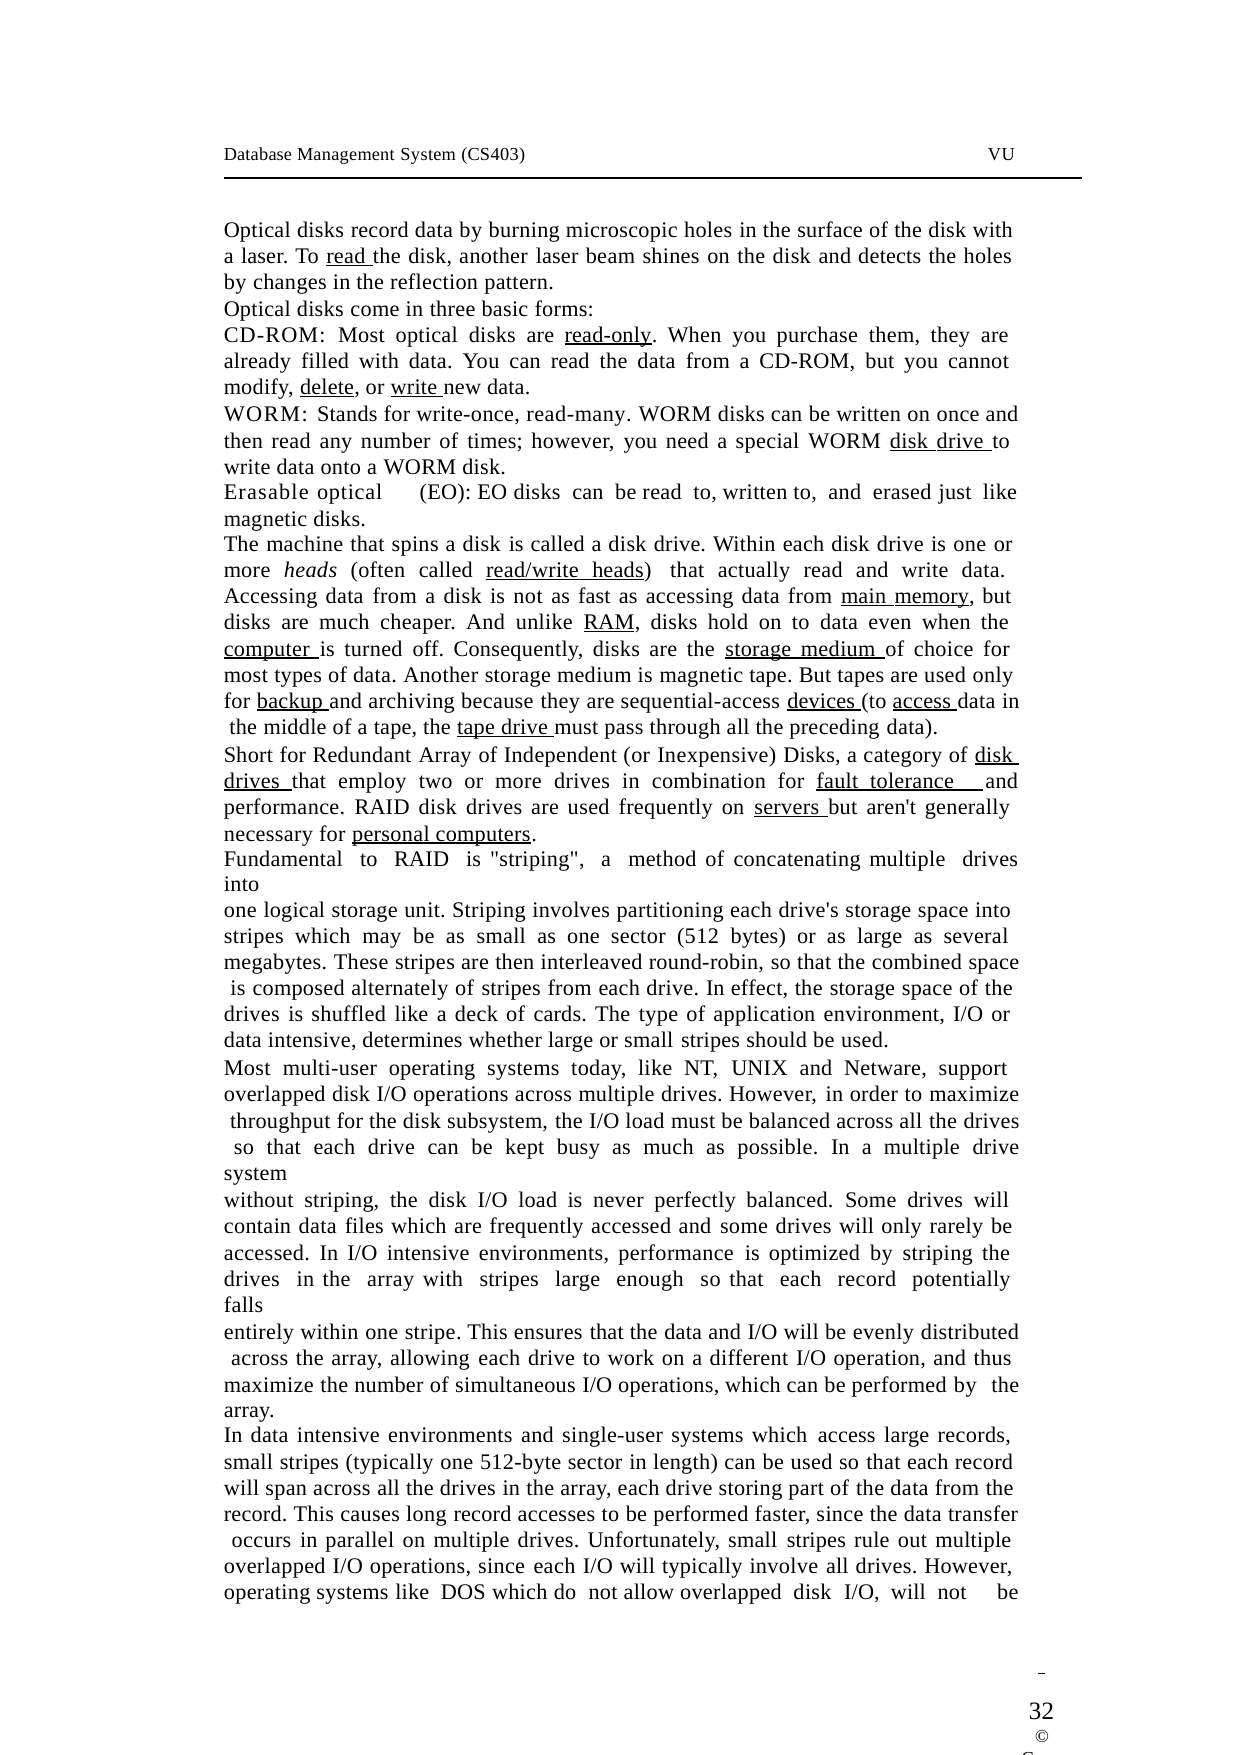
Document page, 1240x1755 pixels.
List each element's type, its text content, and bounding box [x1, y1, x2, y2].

text_box VU [985, 142, 1018, 165]
text_box Optical disks record data by burning microscopic holes in the surface of the disk with a laser. To read the disk, another laser beam shines on the disk and detects the holes by changes in the reflection pattern. Optical disks come in three basic forms: CD-ROM: Most optical disks are read-only. When you purchase them, they are already filled with data. You can read the data from a CD-ROM, but you cannot modify, delete, or write new data. WORM: Stands for write-once, read-many. WORM disks can be written on once and then read any number of times; however, you need a special WORM disk drive to write data onto a WORM disk. Erasable optical (EO): EO disks can be read to, written to, and erased just like magnetic disks. The machine that spins a disk is called a disk drive. Within each disk drive is one or more heads (often called read/write heads) that actually read and write data. Accessing data from a disk is not as fast as accessing data from main memory, but disks are much cheaper. And unlike RAM, disks hold on to data even when the computer is turned off. Consequently, disks are the storage medium of choice for most types of data. Another storage medium is magnetic tape. But tapes are used only for backup and archiving because they are sequential-access devices (to access data in the middle of a tape, the tape drive must pass through all the preceding data). Short for Redundant Array of Independent (or Inexpensive) Disks, a category of disk drives that employ two or more drives in combination for fault tolerance and performance. RAID disk drives are used frequently on servers but aren't generally necessary for personal computers. Fundamental to RAID is "striping", a method of concatenating multiple drives into one logical storage unit. Striping involves partitioning each drive's storage space into stripes which may be as small as one sector (512 bytes) or as large as several megabytes. These stripes are then interleaved round-robin, so that the combined space is composed alternately of stripes from each drive. In effect, the storage space of the drives is shuffled like a deck of cards. The type of application environment, I/O or data intensive, determines whether large or small stripes should be used. Most multi-user operating systems today, like NT, UNIX and Netware, support overlapped disk I/O operations across multiple drives. However, in order to maximize throughput for the disk subsystem, the I/O load must be balanced across all the drives so that each drive can be kept busy as much as possible. In a multiple drive system without striping, the disk I/O load is never perfectly balanced. Some drives will contain data files which are frequently accessed and some drives will only rarely be accessed. In I/O intensive environments, performance is optimized by striping the drives in the array with stripes large enough so that each record potentially falls entirely within one stripe. This ensures that the data and I/O will be evenly distributed across the array, allowing each drive to work on a different I/O operation, and thus maximize the number of simultaneous I/O operations, which can be performed by the array. In data intensive environments and single-user systems which access large records, small stripes (typically one 512-byte sector in length) can be used so that each record will span across all the drives in the array, each drive storing part of the data from the record. This causes long record accesses to be performed faster, since the data transfer occurs in parallel on multiple drives. Unfortunately, small stripes rule out multiple overlapped I/O operations, since each I/O will typically involve all drives. However, operating systems like DOS which do not allow overlapped disk I/O, will not be [221, 216, 1021, 1605]
slide_number 32 © Copyright Virtual University of Pakistan [1019, 1651, 1065, 1755]
text_box Database Management System (CS403) [221, 142, 532, 165]
